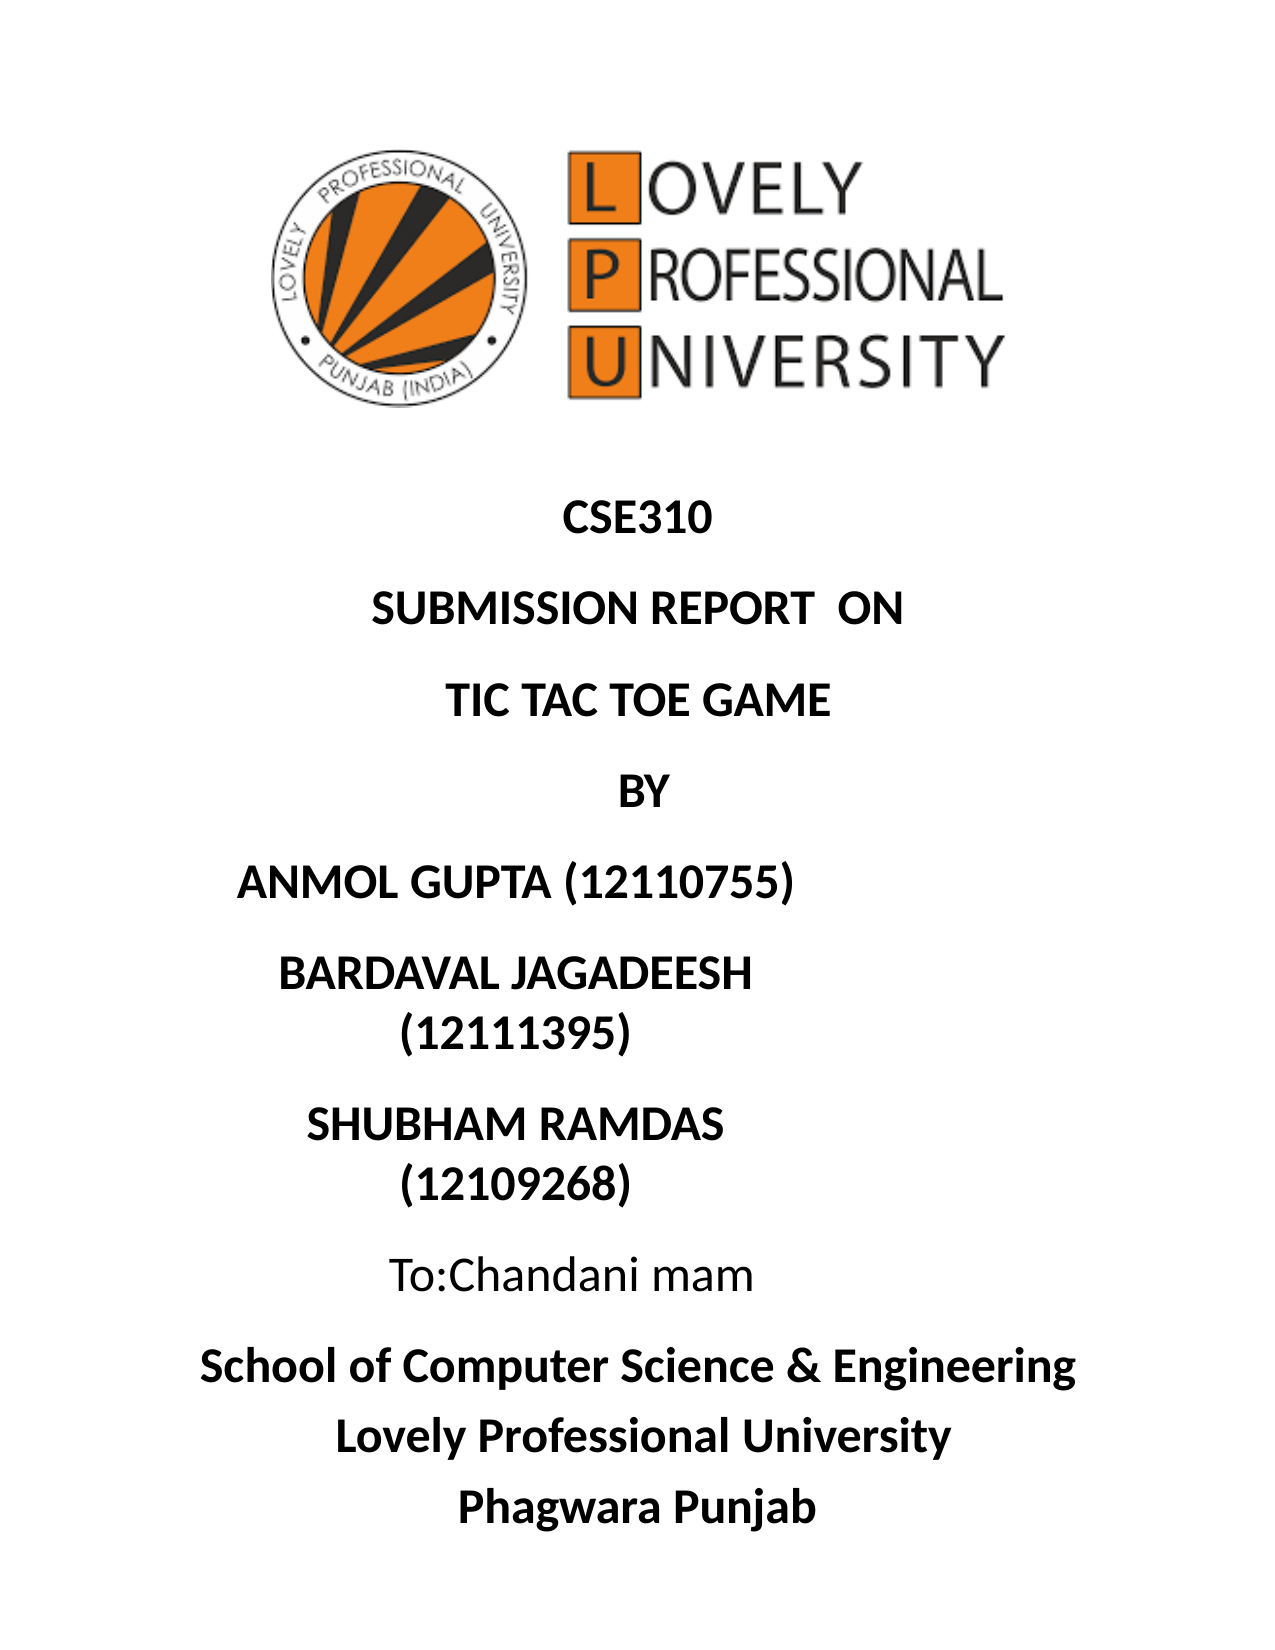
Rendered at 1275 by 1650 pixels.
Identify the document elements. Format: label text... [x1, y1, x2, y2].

text_box CSE310 SUBMISSION REPORT ON TIC TAC TOE GAME BY ANMOL GUPTA (12110755) BARDAVAL JAGADEESH (12111395) SHUBHAM RAMDAS (12109268) To:Chandani mam School of Computer Science & Engineering Lovely Professional University Phagwara Punjab [195, 449, 1080, 1534]
picture [271, 149, 1007, 408]
